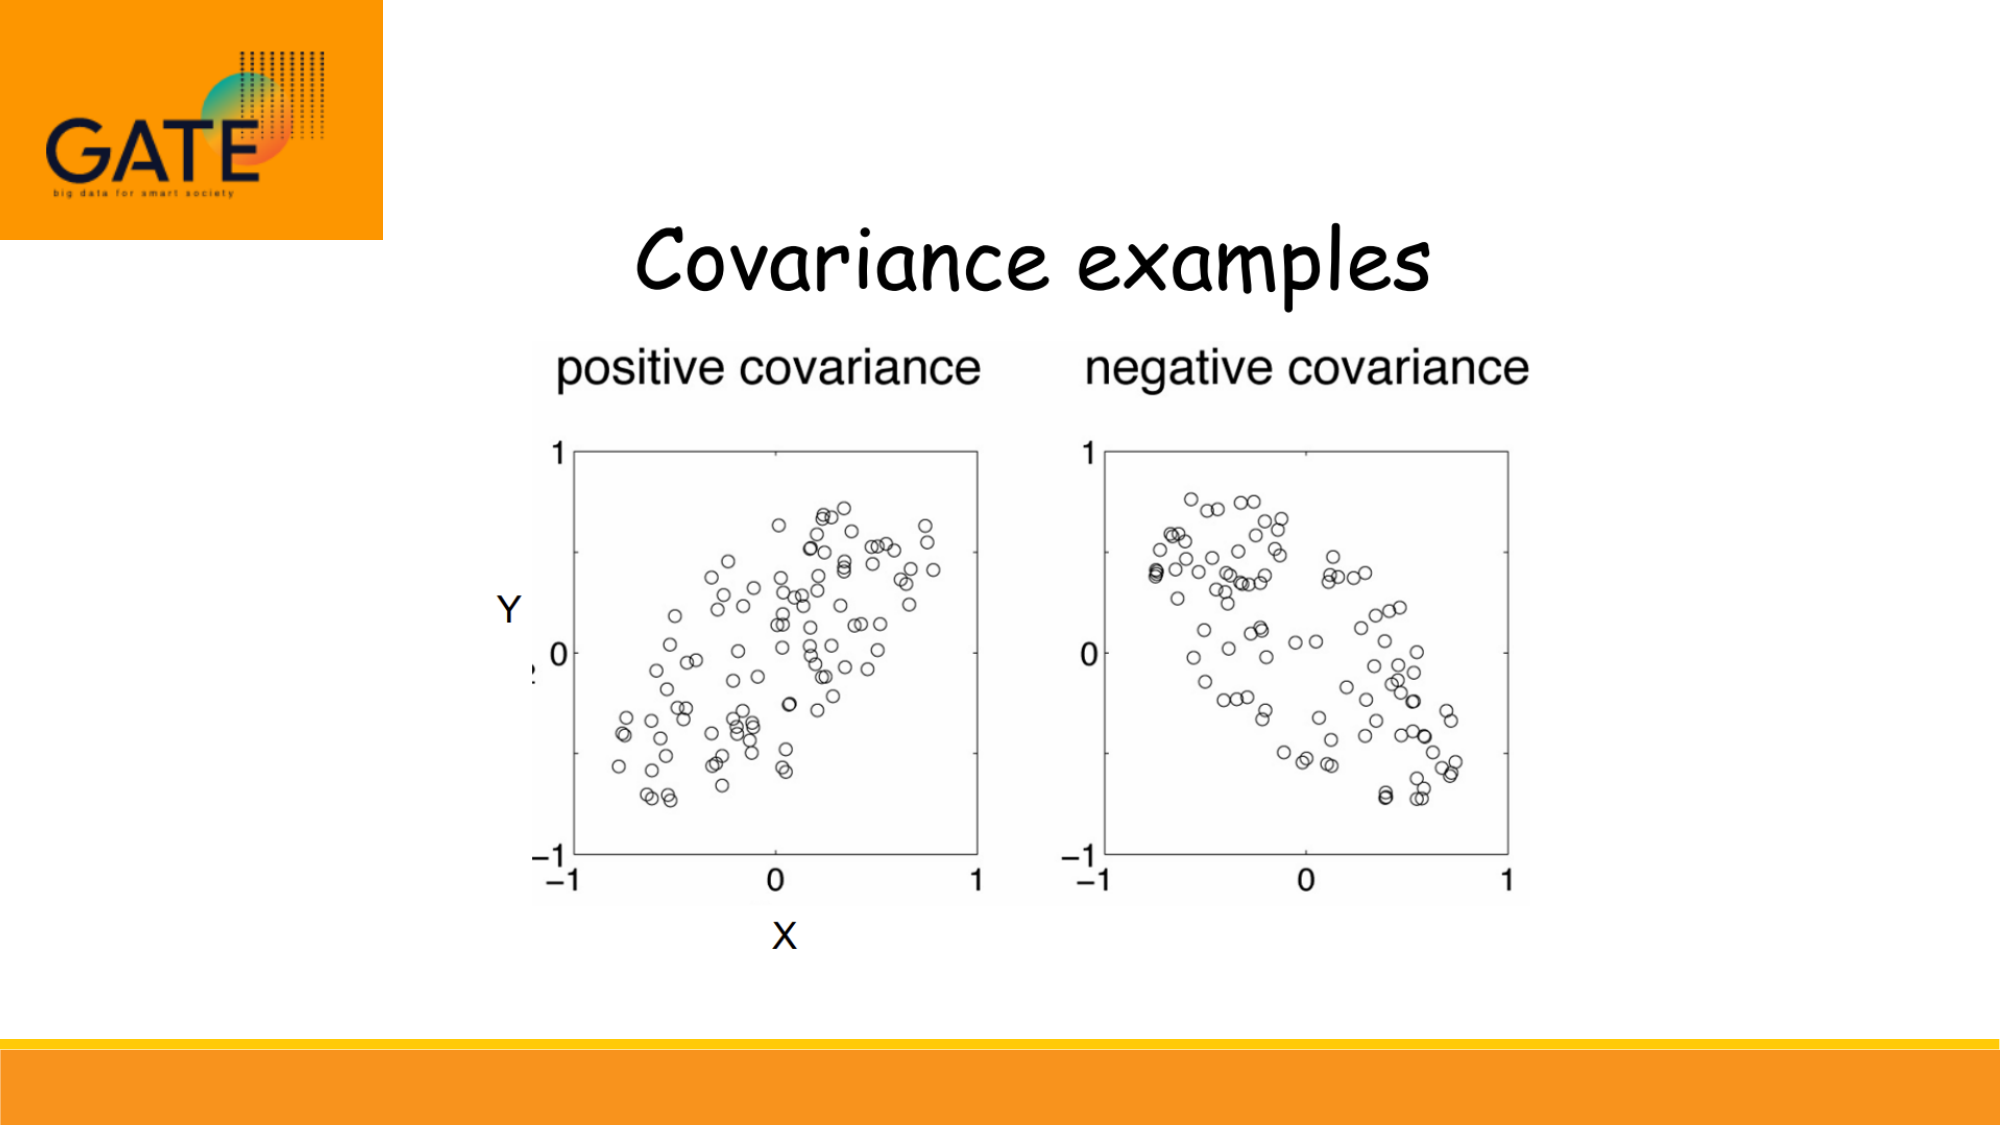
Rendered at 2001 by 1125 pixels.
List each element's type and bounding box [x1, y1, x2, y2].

picture [0, 0, 383, 241]
picture [407, 169, 1593, 976]
